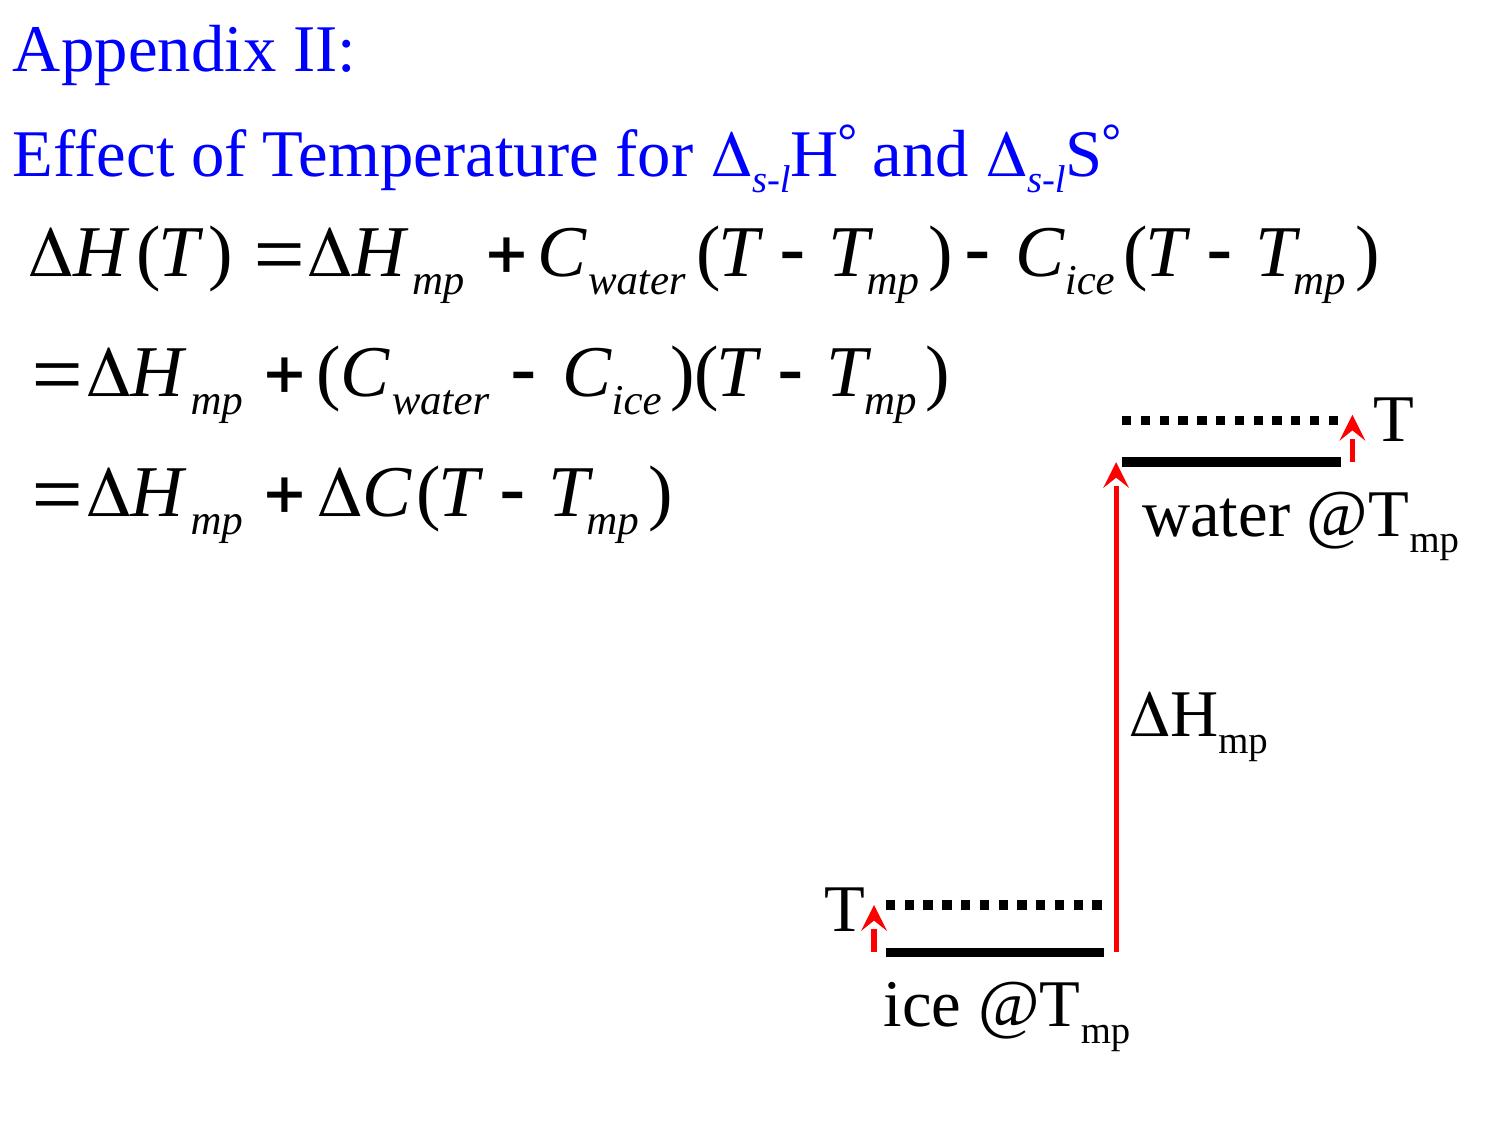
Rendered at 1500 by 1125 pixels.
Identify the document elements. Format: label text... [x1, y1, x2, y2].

text_box Appendix II: Effect of Temperature for Ds-lH and Ds-lS [0, 0, 1500, 208]
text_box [808, 367, 1480, 1049]
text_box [17, 207, 1396, 562]
